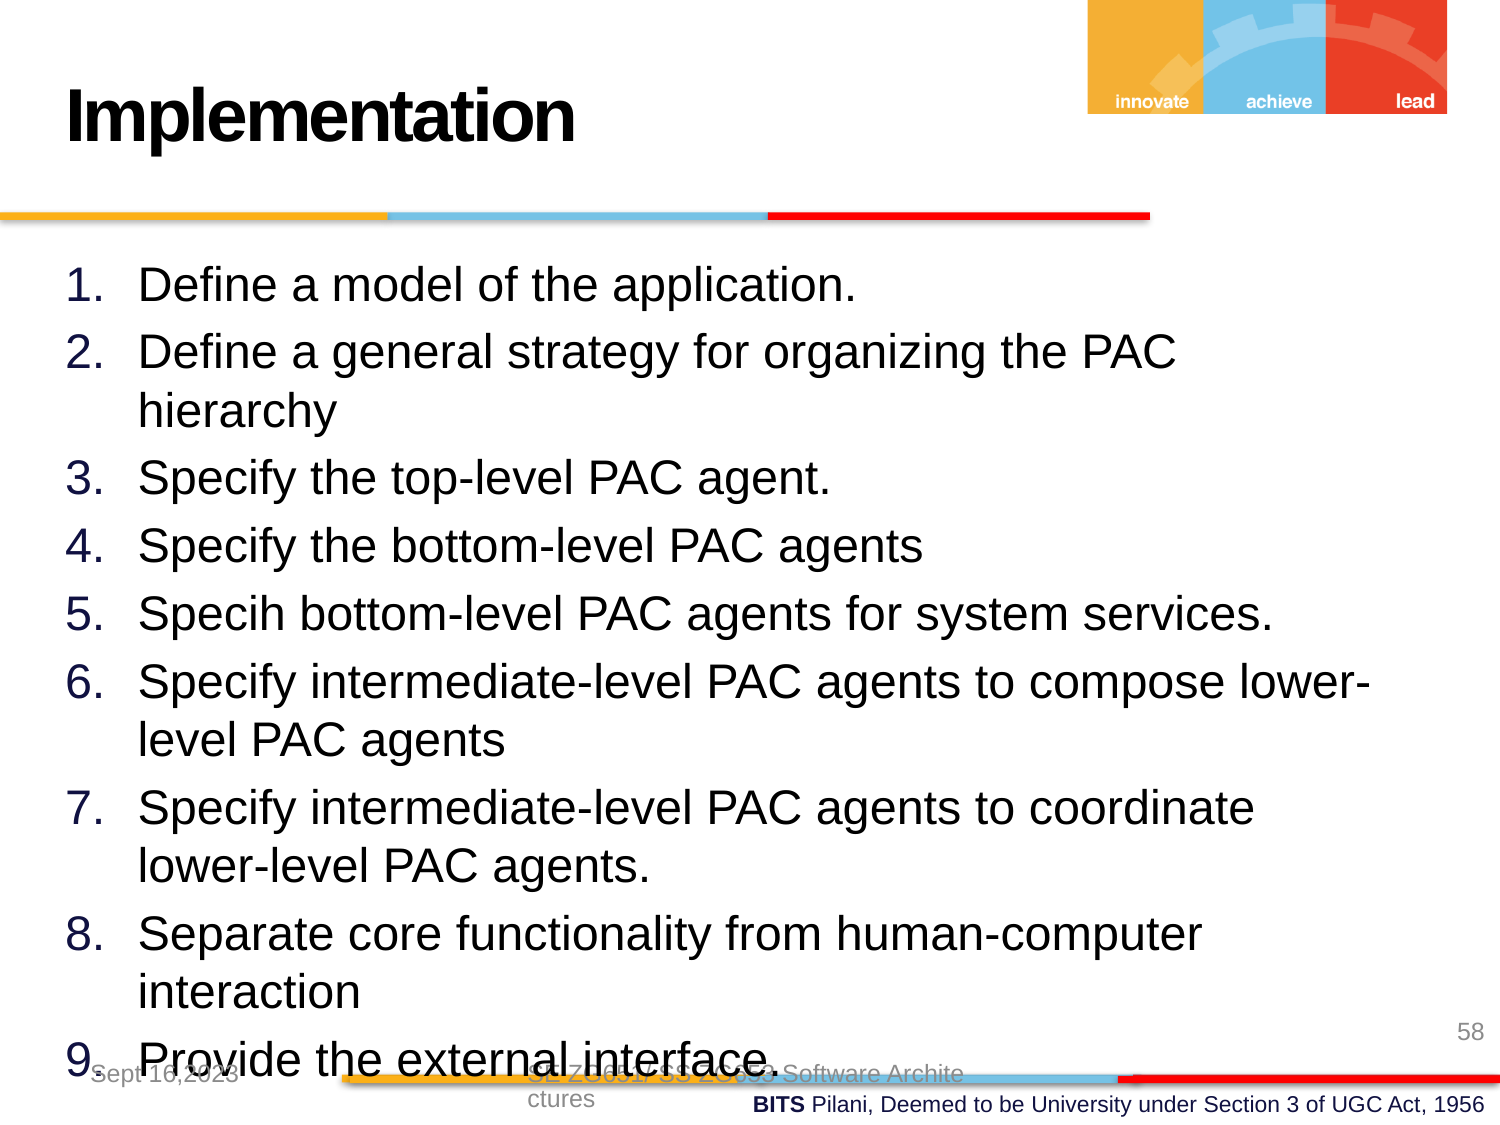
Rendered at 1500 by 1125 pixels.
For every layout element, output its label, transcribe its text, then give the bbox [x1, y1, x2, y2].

slide_number 58 [1149, 1000, 1500, 1061]
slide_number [75, 1042, 425, 1103]
list Define a model of the application. Define a general strategy for organizing the PAC hierarchy Specify the top-level PAC agent. Specify the bottom-level PAC agents Specih bottom-level PAC agents for system services. Specify intermediate-level PAC agents to compose lower-level PAC agents Specify intermediate-level PAC agents to coordinate lower-level PAC agents. Separate core functionality from human-computer interaction Provide the external interface. [50, 245, 1400, 1103]
list Implementation [50, 24, 1088, 213]
footer SE ZG651/ SS ZG653 Software Architectures [512, 1042, 988, 1103]
picture [1087, 0, 1448, 114]
